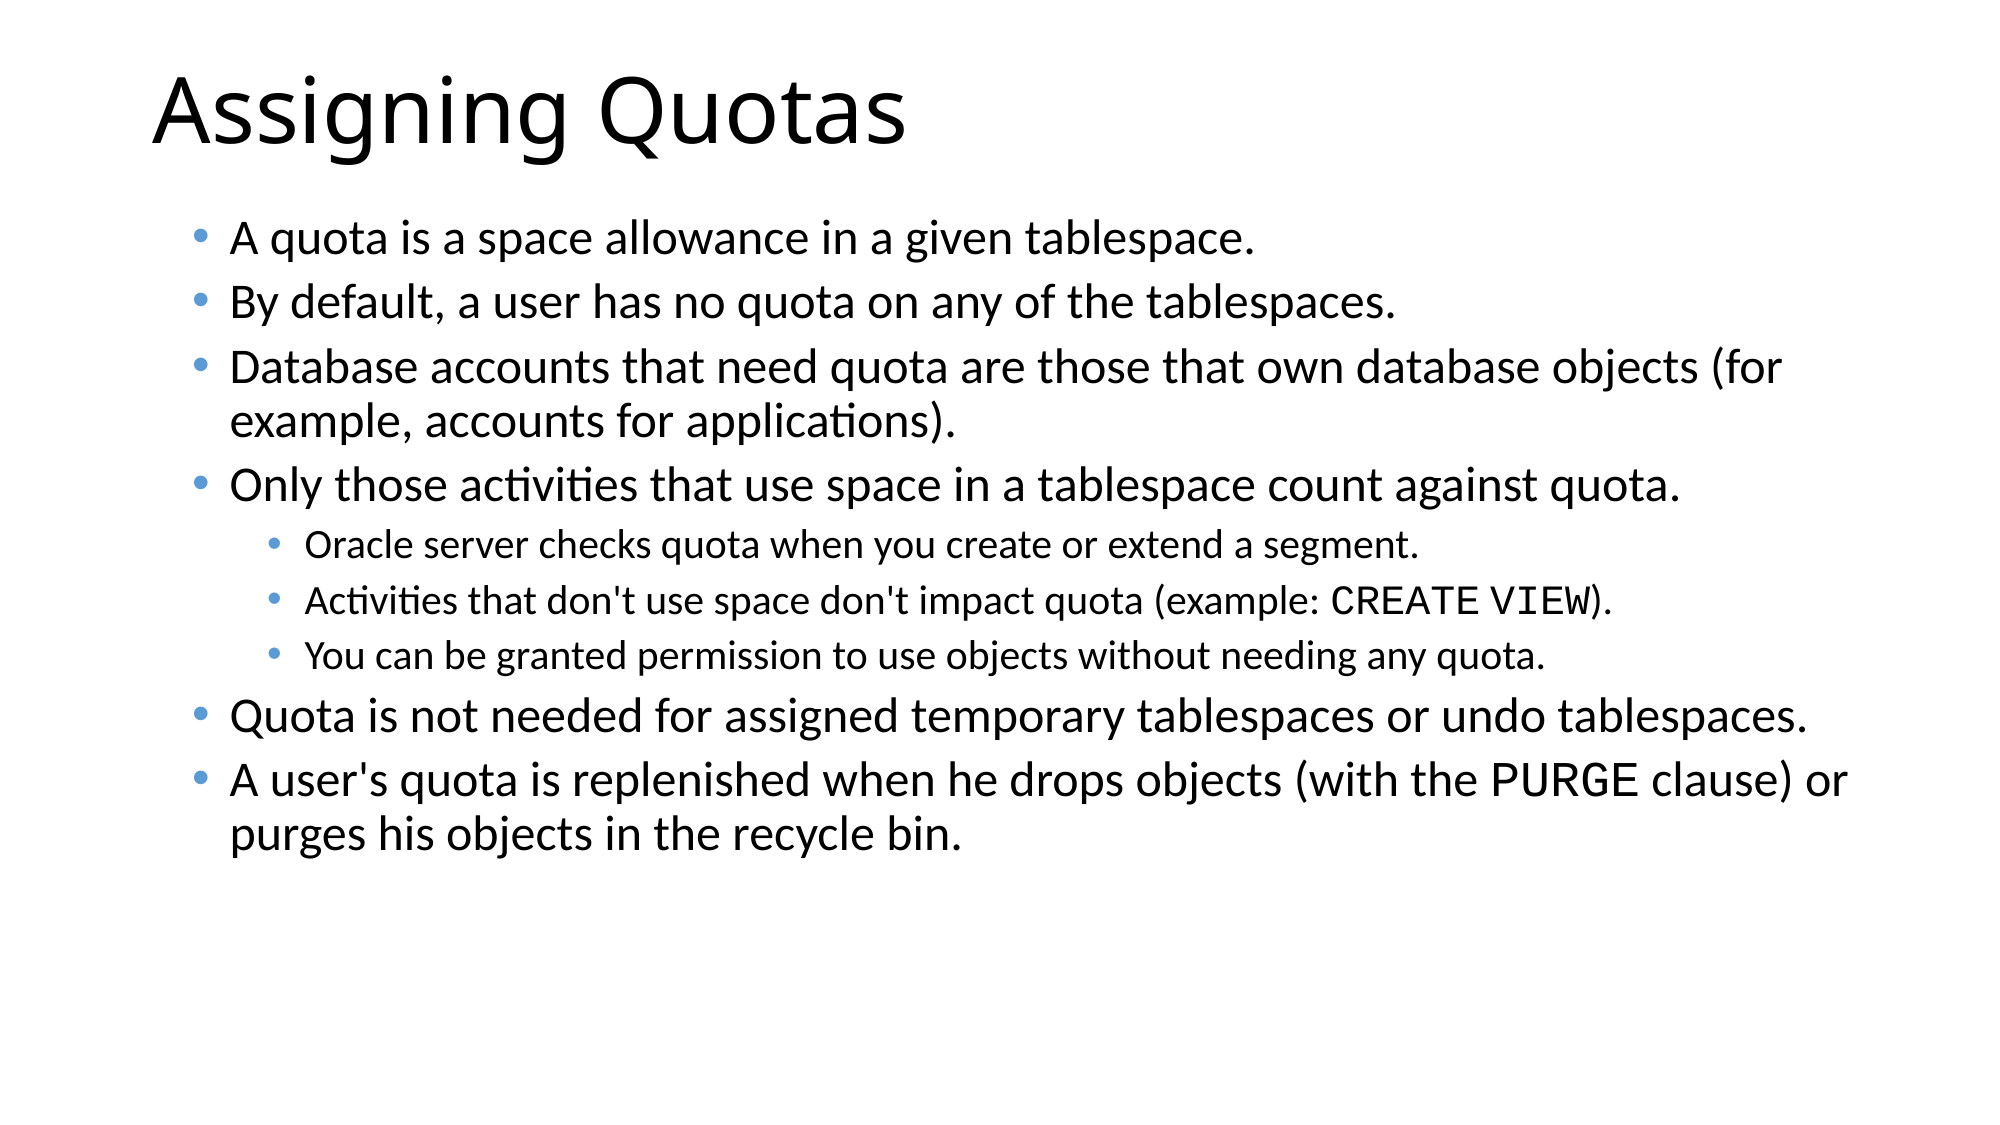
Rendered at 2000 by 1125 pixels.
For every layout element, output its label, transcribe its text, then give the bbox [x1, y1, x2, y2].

title Assigning Quotas [137, 59, 1862, 203]
list A quota is a space allowance in a given tablespace. By default, a user has no quota on any of the tablespaces. Database accounts that need quota are those that own database objects (for example, accounts for applications). Only those activities that use space in a tablespace count against quota. Oracle server checks quota when you create or extend a segment. Activities that don't use space don't impact quota (example: CREATE VIEW). You can be granted permission to use objects without needing any quota. Quota is not needed for assigned temporary tablespaces or undo tablespaces. A user's quota is replenished when he drops objects (with the PURGE clause) or purges his objects in the recycle bin. [102, 203, 1898, 912]
